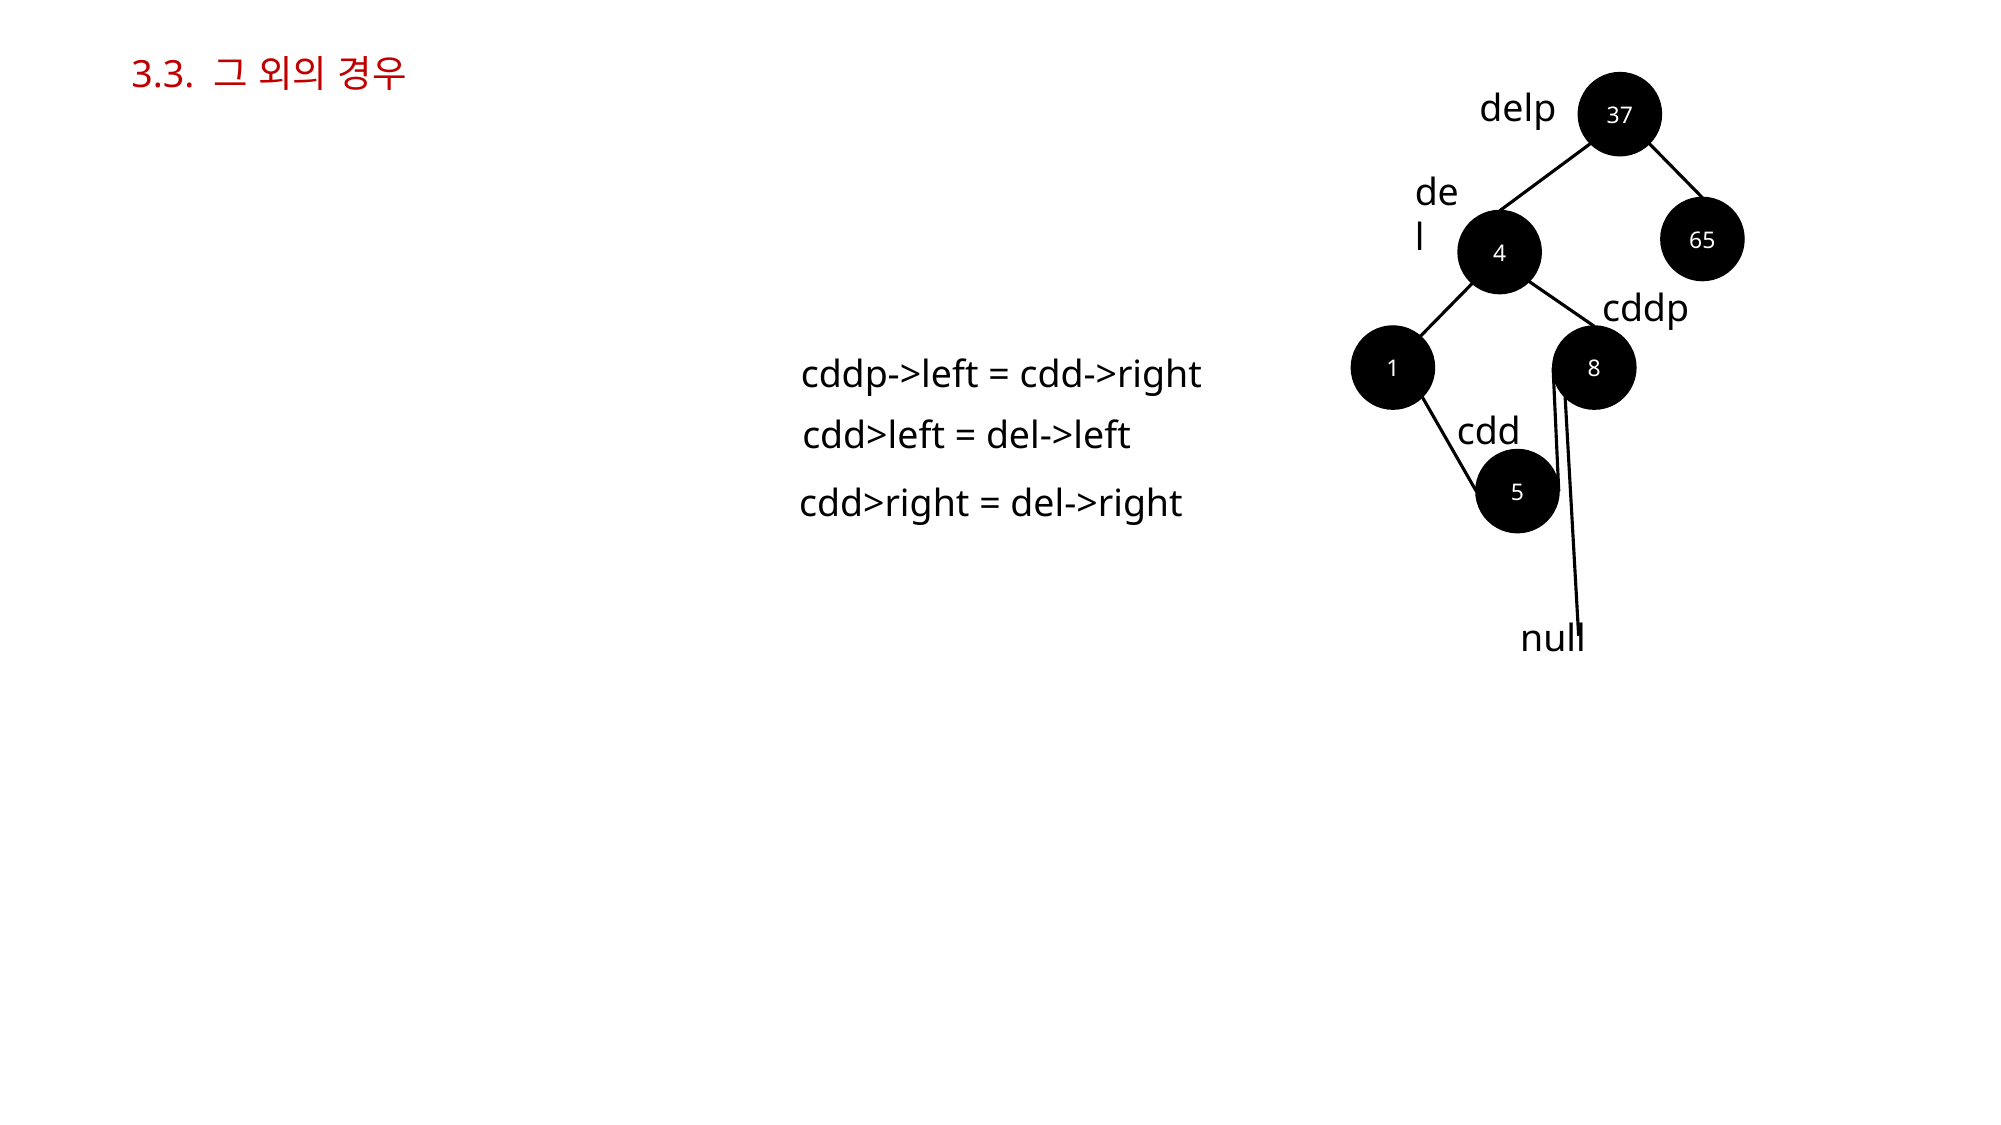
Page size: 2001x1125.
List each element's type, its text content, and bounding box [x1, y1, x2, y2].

text_box cdd [1477, 399, 1551, 460]
text_box 37 [1579, 71, 1663, 157]
text_box 4 [1459, 209, 1542, 295]
text_box 5 [1475, 460, 1560, 534]
text_box cddp [1587, 276, 1727, 337]
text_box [1565, 396, 1579, 636]
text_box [1553, 367, 1559, 492]
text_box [1499, 143, 1591, 211]
text_box delp [1464, 77, 1579, 137]
text_box null [1505, 606, 1601, 666]
text_box 3.3. 그 외의 경우 [116, 42, 422, 103]
text_box cdd>right = del->right [784, 471, 1272, 532]
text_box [1649, 143, 1703, 198]
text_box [1422, 396, 1477, 492]
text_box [1528, 281, 1595, 327]
text_box cddp->left = cdd->right [786, 342, 1273, 403]
text_box 1 [1350, 325, 1436, 410]
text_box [1419, 282, 1473, 338]
text_box del [1400, 160, 1483, 266]
text_box 8 [1552, 327, 1637, 410]
text_box cdd>left = del->left [787, 403, 1275, 464]
text_box 65 [1660, 196, 1745, 276]
